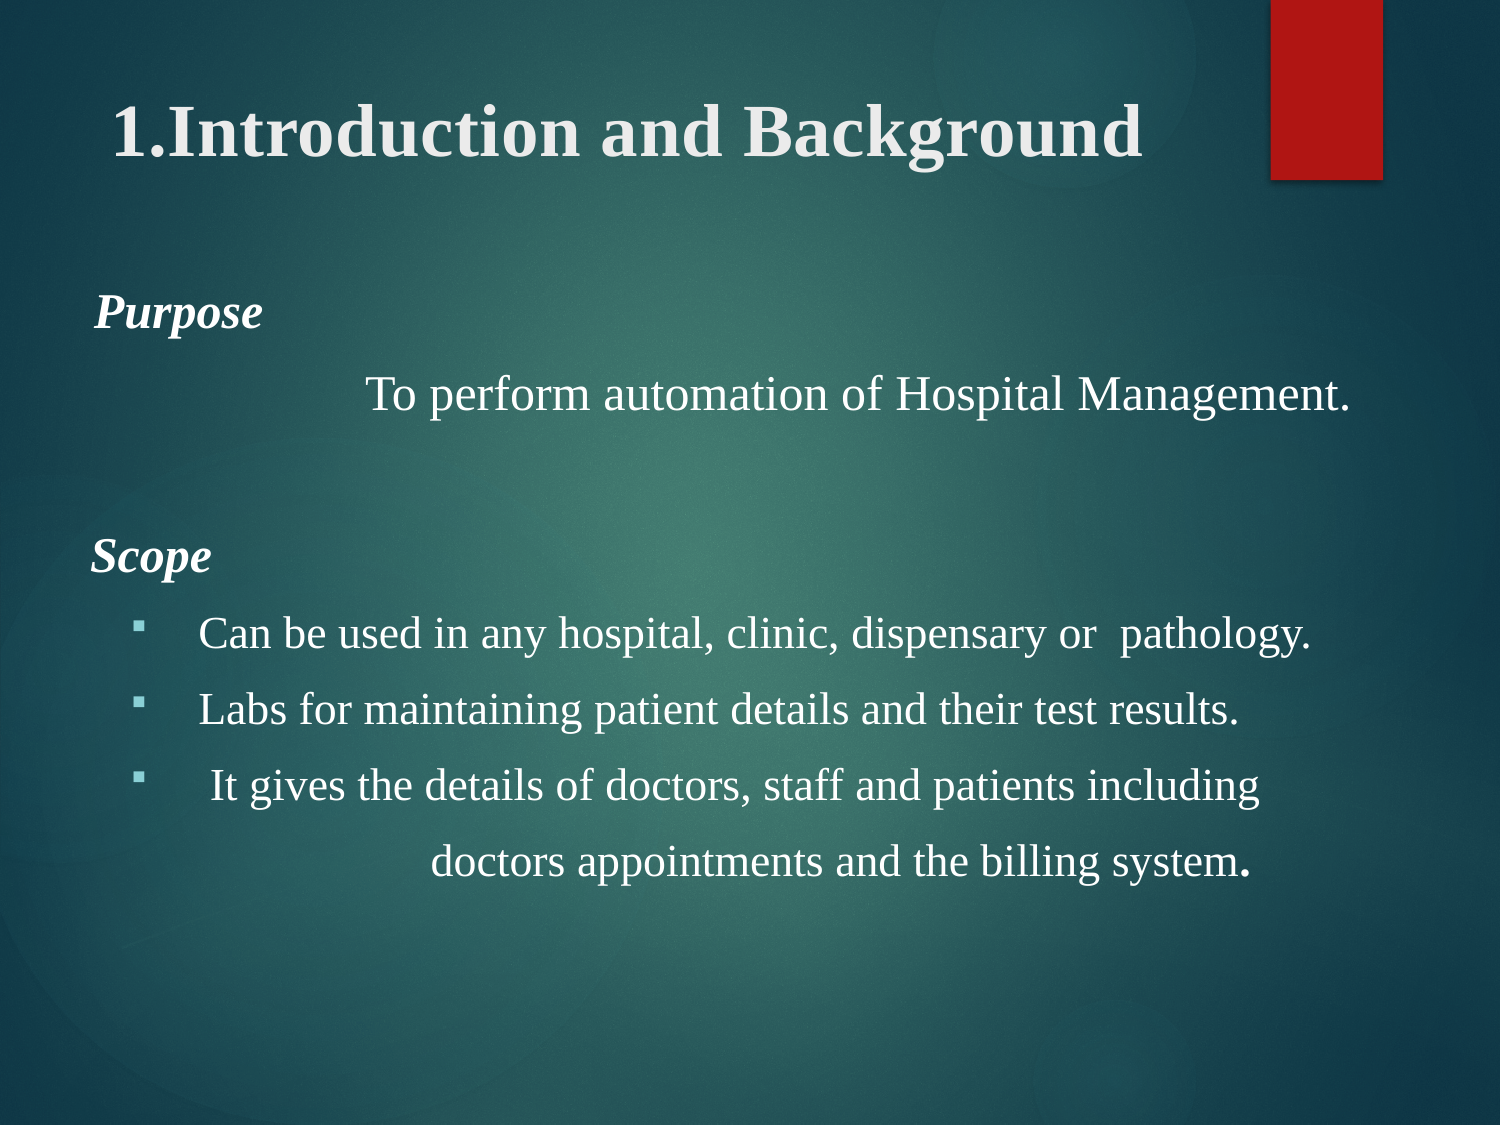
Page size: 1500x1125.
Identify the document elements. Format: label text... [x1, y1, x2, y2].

list Purpose To perform automation of Hospital Management. Scope Can be used in any hospital, clinic, dispensary or pathology. Labs for maintaining patient details and their test results. It gives the details of doctors, staff and patients including doctors appointments and the billing system. [50, 262, 1463, 1005]
text_box [62, 99, 1262, 288]
title 1.Introduction and Background [37, 74, 1237, 263]
